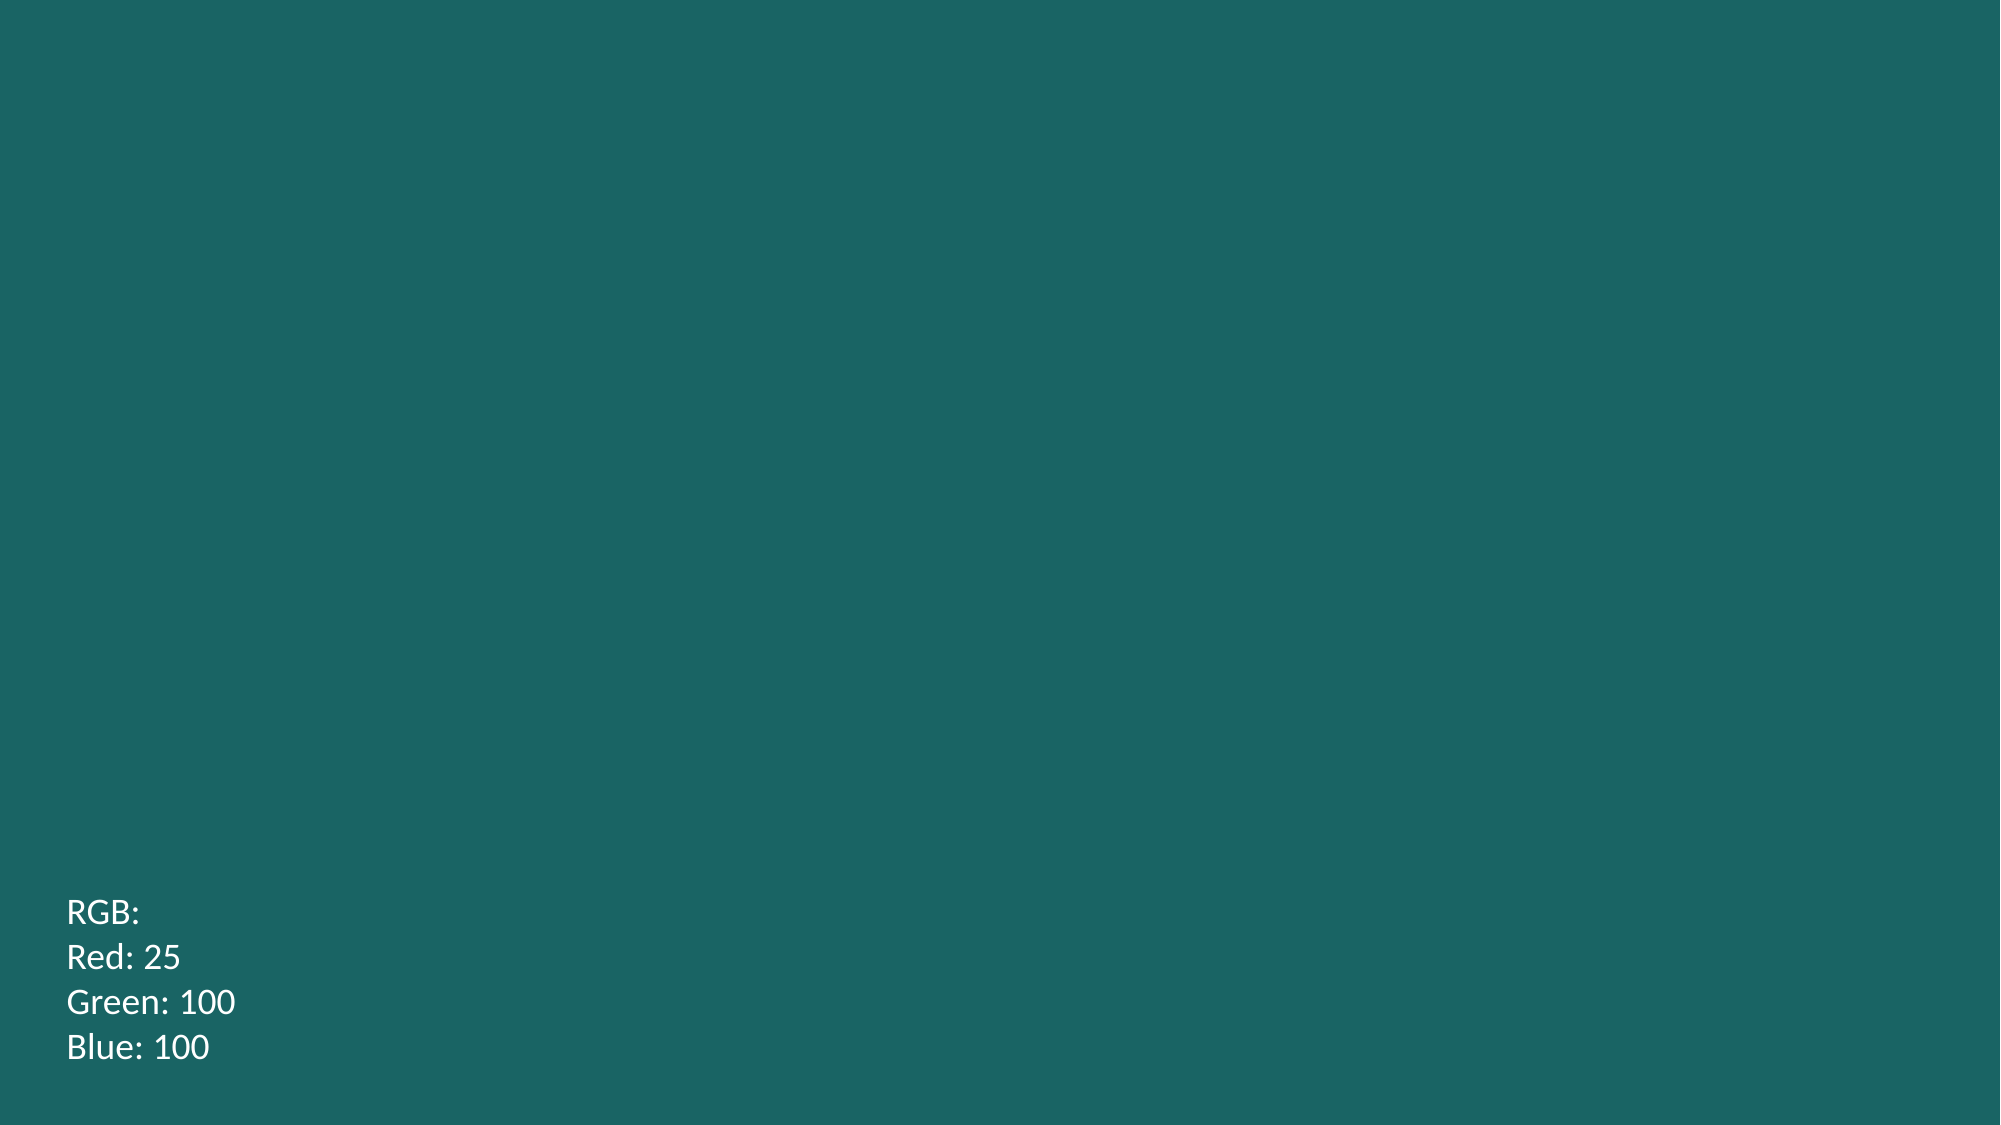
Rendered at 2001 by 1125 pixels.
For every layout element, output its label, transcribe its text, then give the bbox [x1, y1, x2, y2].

text_box RGB: Red: 25 Green: 100 Blue: 100 [51, 879, 251, 1075]
